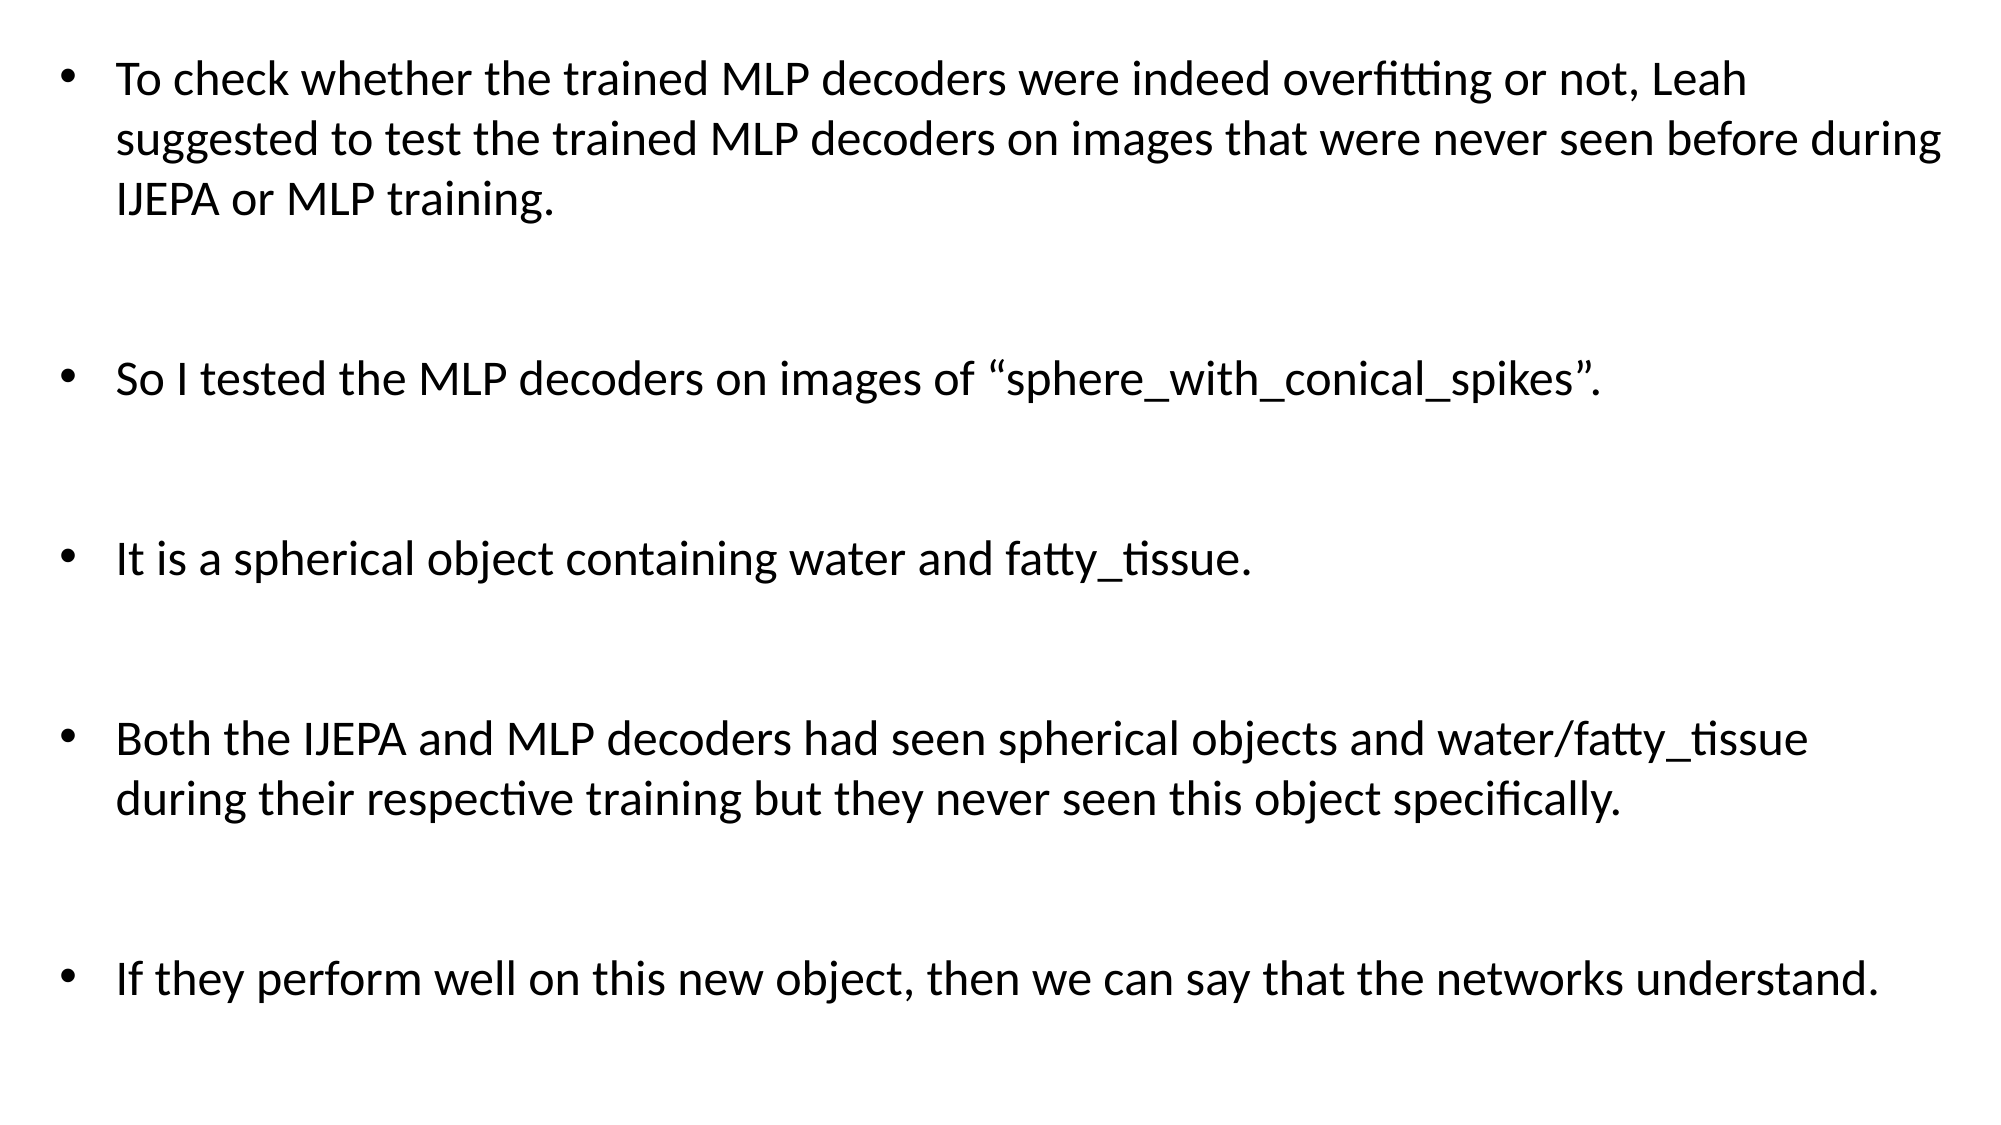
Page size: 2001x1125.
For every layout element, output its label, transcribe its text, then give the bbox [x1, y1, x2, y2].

text_box To check whether the trained MLP decoders were indeed overfitting or not, Leah suggested to test the trained MLP decoders on images that were never seen before during IJEPA or MLP training. So I tested the MLP decoders on images of “sphere_with_conical_spikes”. It is a spherical object containing water and fatty_tissue. Both the IJEPA and MLP decoders had seen spherical objects and water/fatty_tissue during their respective training but they never seen this object specifically. If they perform well on this new object, then we can say that the networks understand. [44, 37, 1958, 1125]
